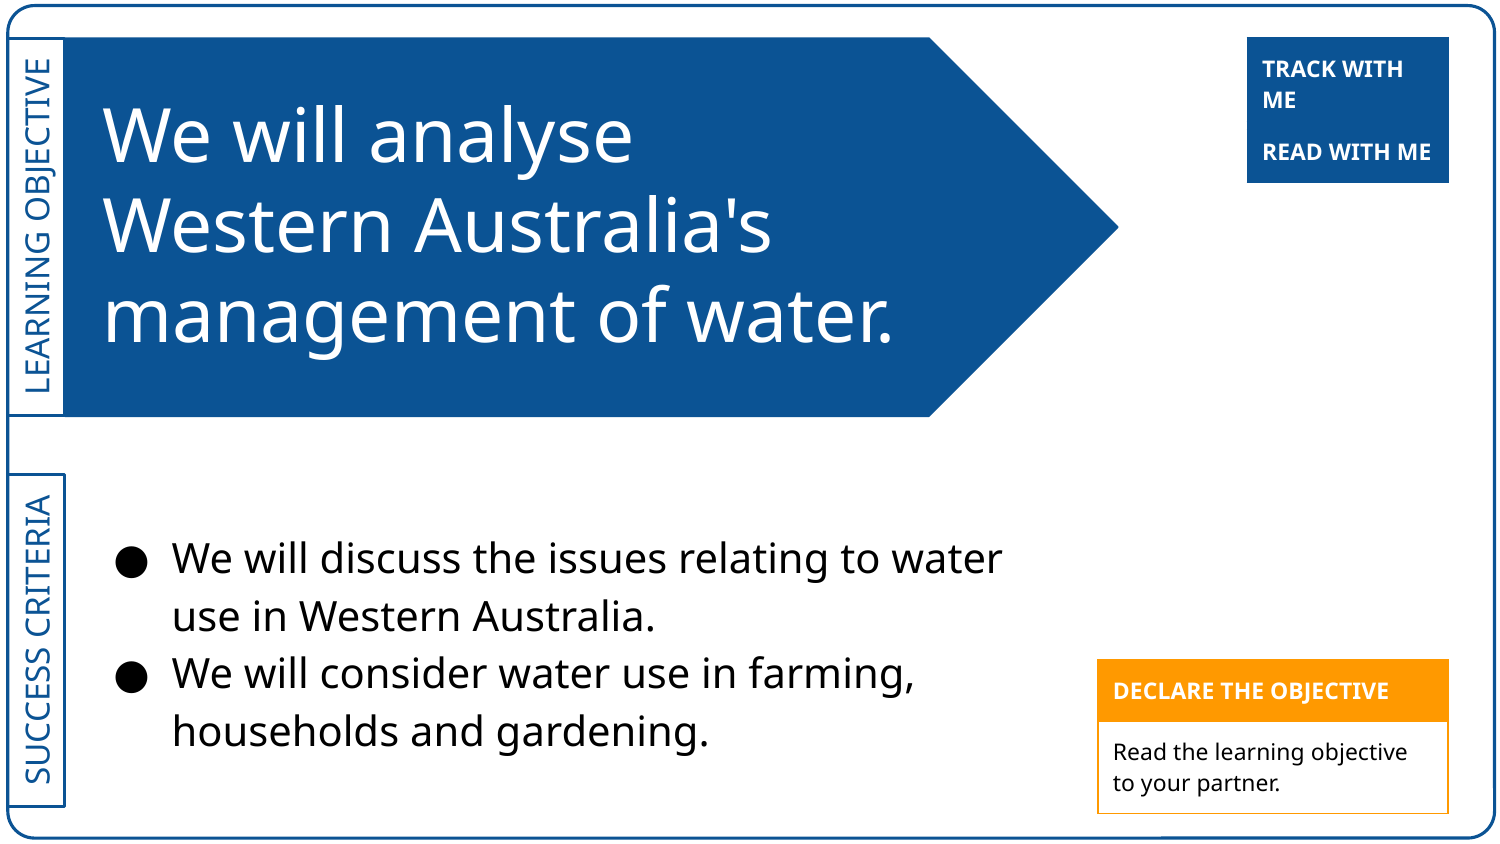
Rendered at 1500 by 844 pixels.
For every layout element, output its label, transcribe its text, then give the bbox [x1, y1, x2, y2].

list We will discuss the issues relating to water use in Western Australia. We will consider water use in farming, households and gardening. [81, 474, 1076, 805]
table_header DECLARE THE OBJECTIVE [1099, 661, 1447, 721]
table_cell Read the learning objective to your partner. [1099, 722, 1447, 813]
title We will analyse Western Australia's management of water. [87, 37, 935, 409]
table_header READ WITH ME [1248, 122, 1447, 182]
table_header TRACK WITH ME [1248, 38, 1447, 121]
